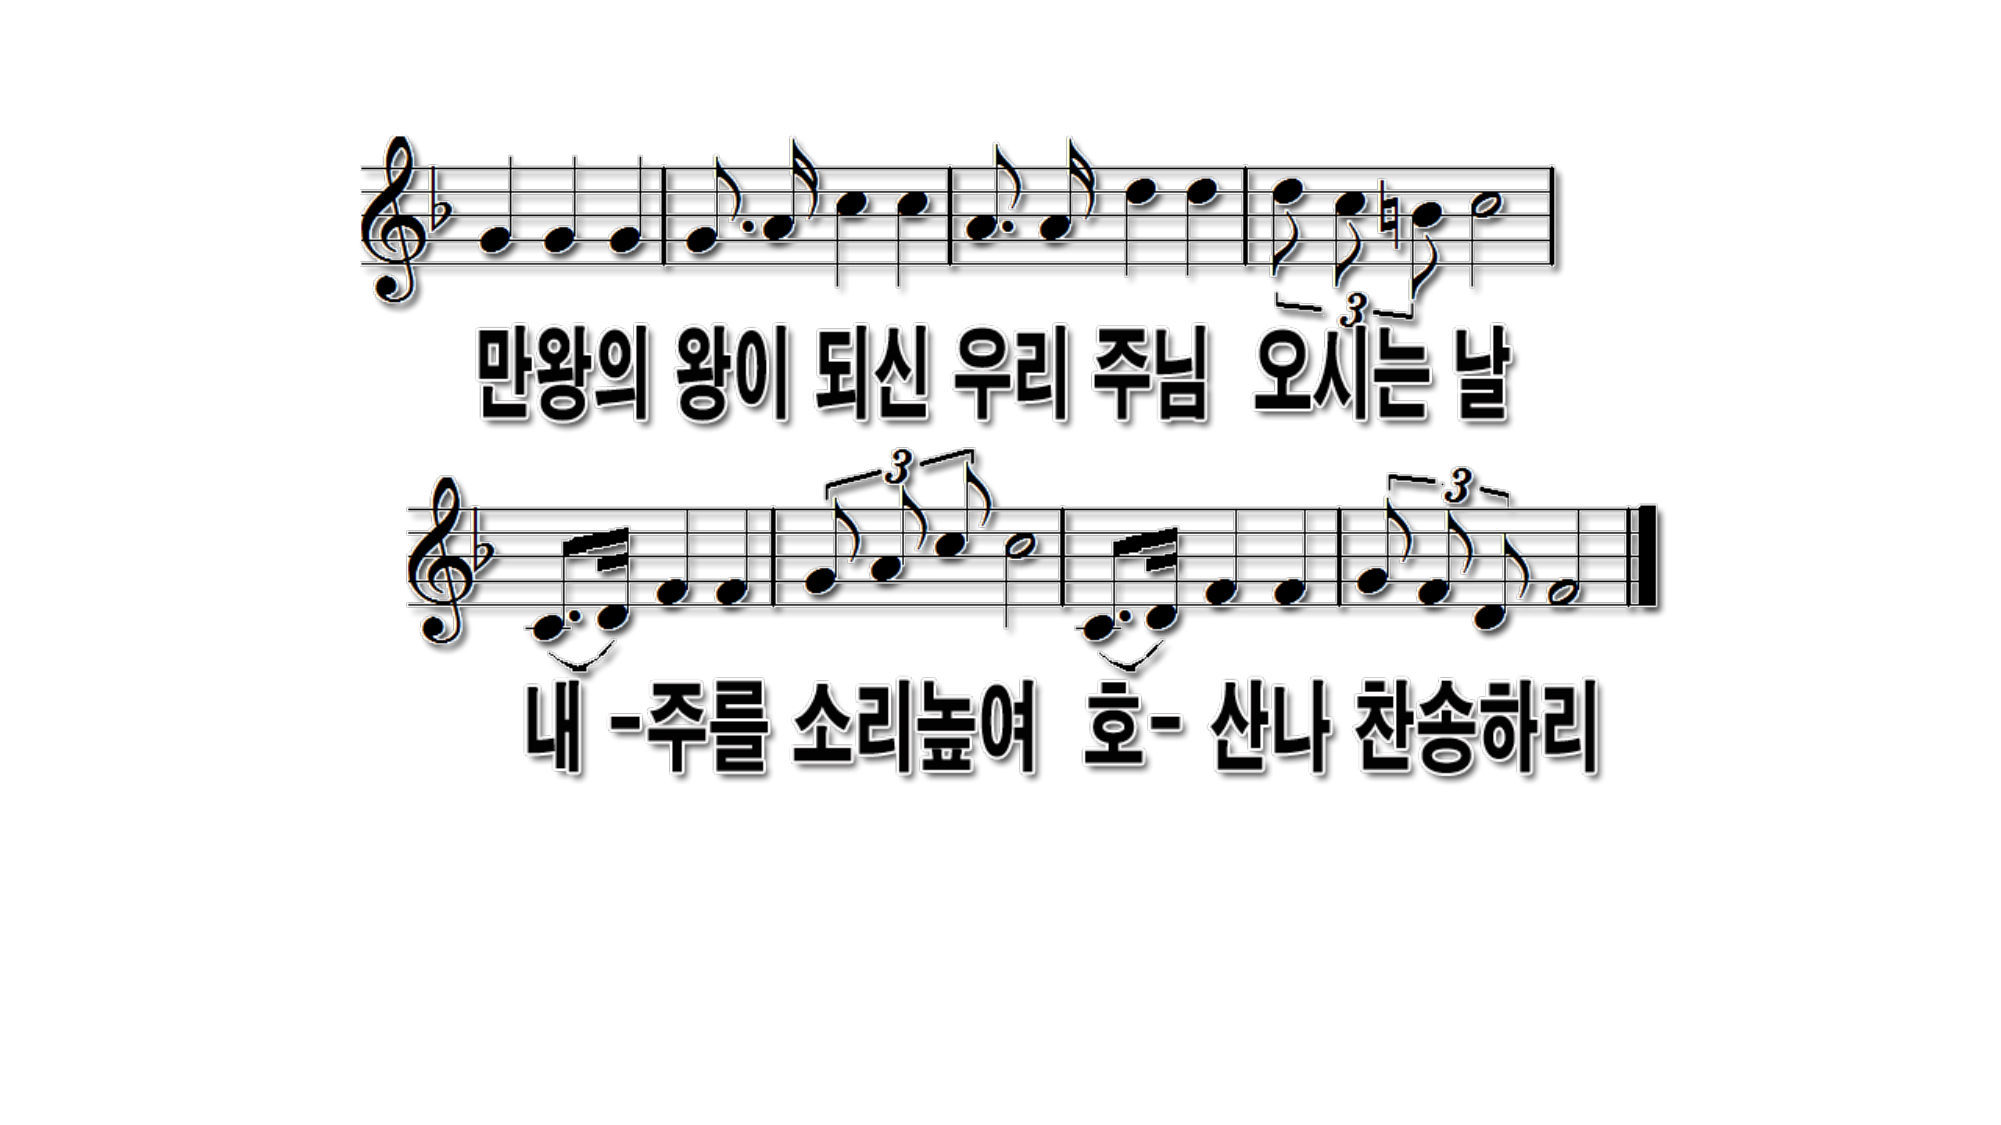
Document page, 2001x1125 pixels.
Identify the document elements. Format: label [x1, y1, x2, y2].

picture [249, 0, 1750, 815]
